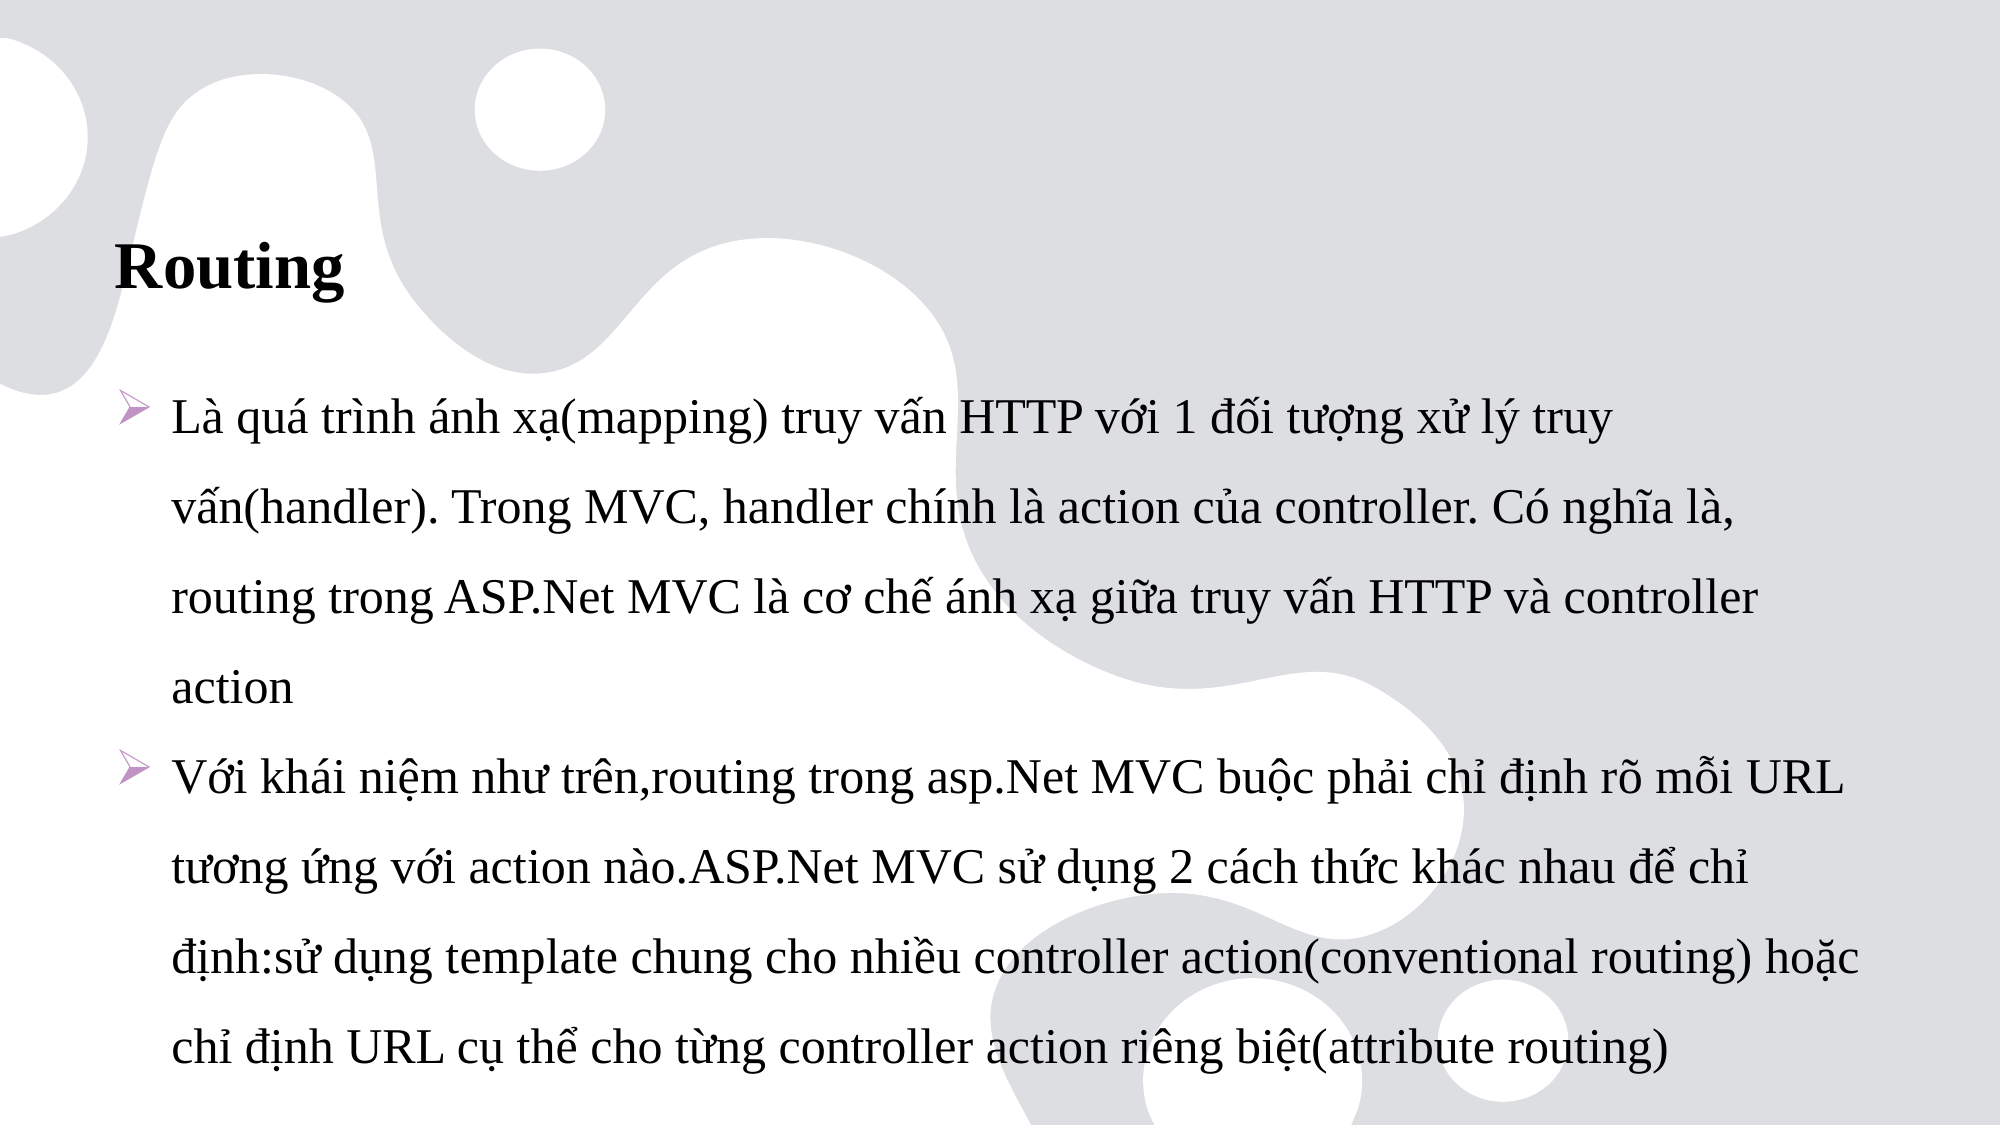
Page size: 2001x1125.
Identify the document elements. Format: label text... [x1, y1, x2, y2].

list Là quá trình ánh xạ(mapping) truy vấn HTTP với 1 đối tượng xử lý truy vấn(handler). Trong MVC, handler chính là action của controller. Có nghĩa là, routing trong ASP.Net MVC là cơ chế ánh xạ giữa truy vấn HTTP và controller action Với khái niệm như trên,routing trong asp.Net MVC buộc phải chỉ định rõ mỗi URL tương ứng với action nào.ASP.Net MVC sử dụng 2 cách thức khác nhau để chỉ định:sử dụng template chung cho nhiều controller action(conventional routing) hoặc chỉ định URL cụ thể cho từng controller action riêng biệt(attribute routing) [99, 345, 1900, 1008]
title Routing [99, 91, 1900, 309]
